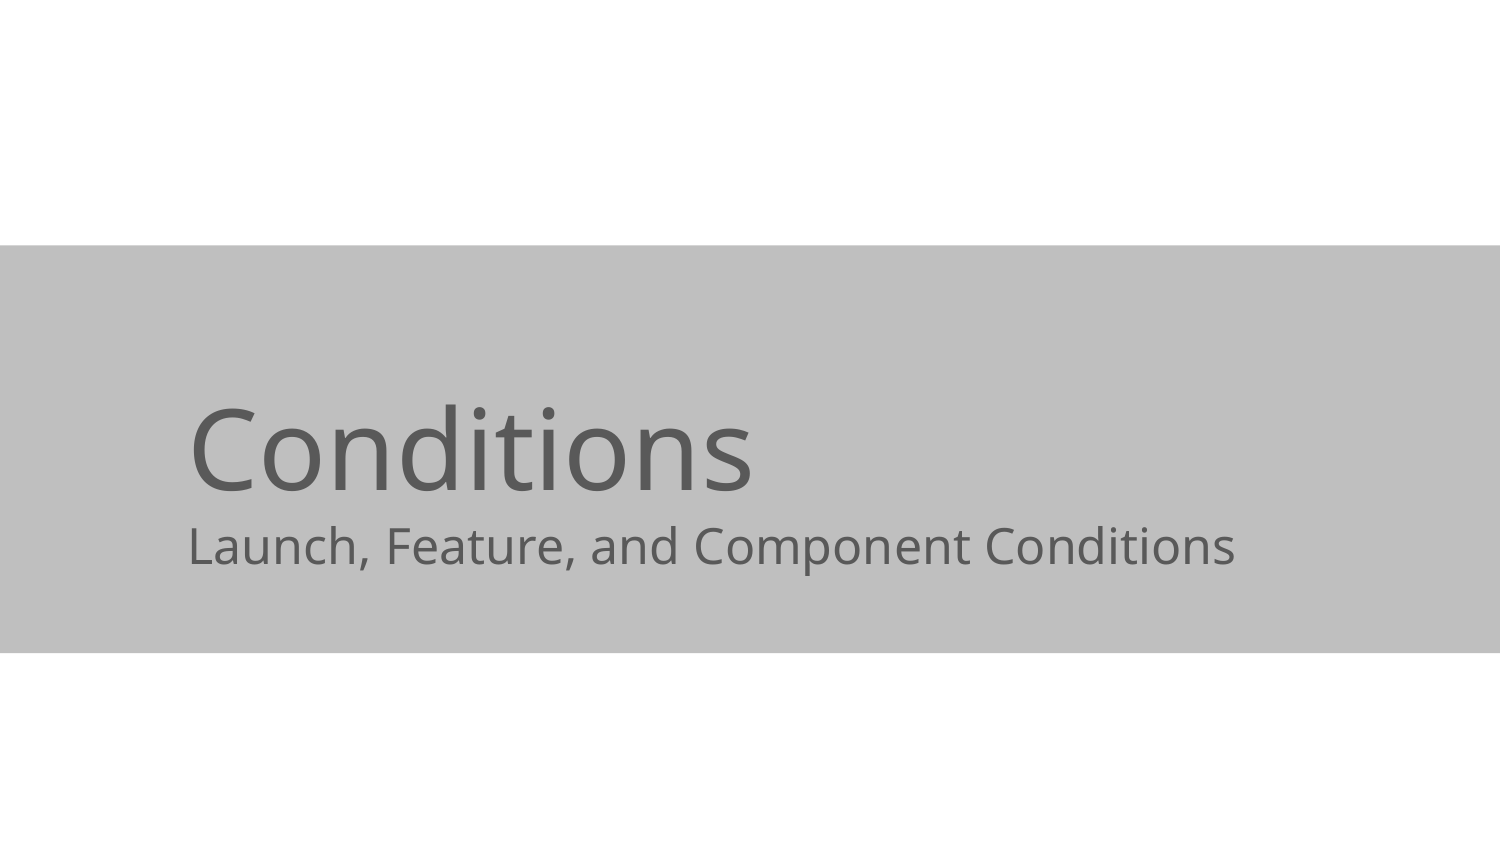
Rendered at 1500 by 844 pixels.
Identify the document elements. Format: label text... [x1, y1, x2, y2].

title Conditions [187, 401, 1341, 514]
list Launch, Feature, and Component Conditions [187, 514, 1342, 575]
